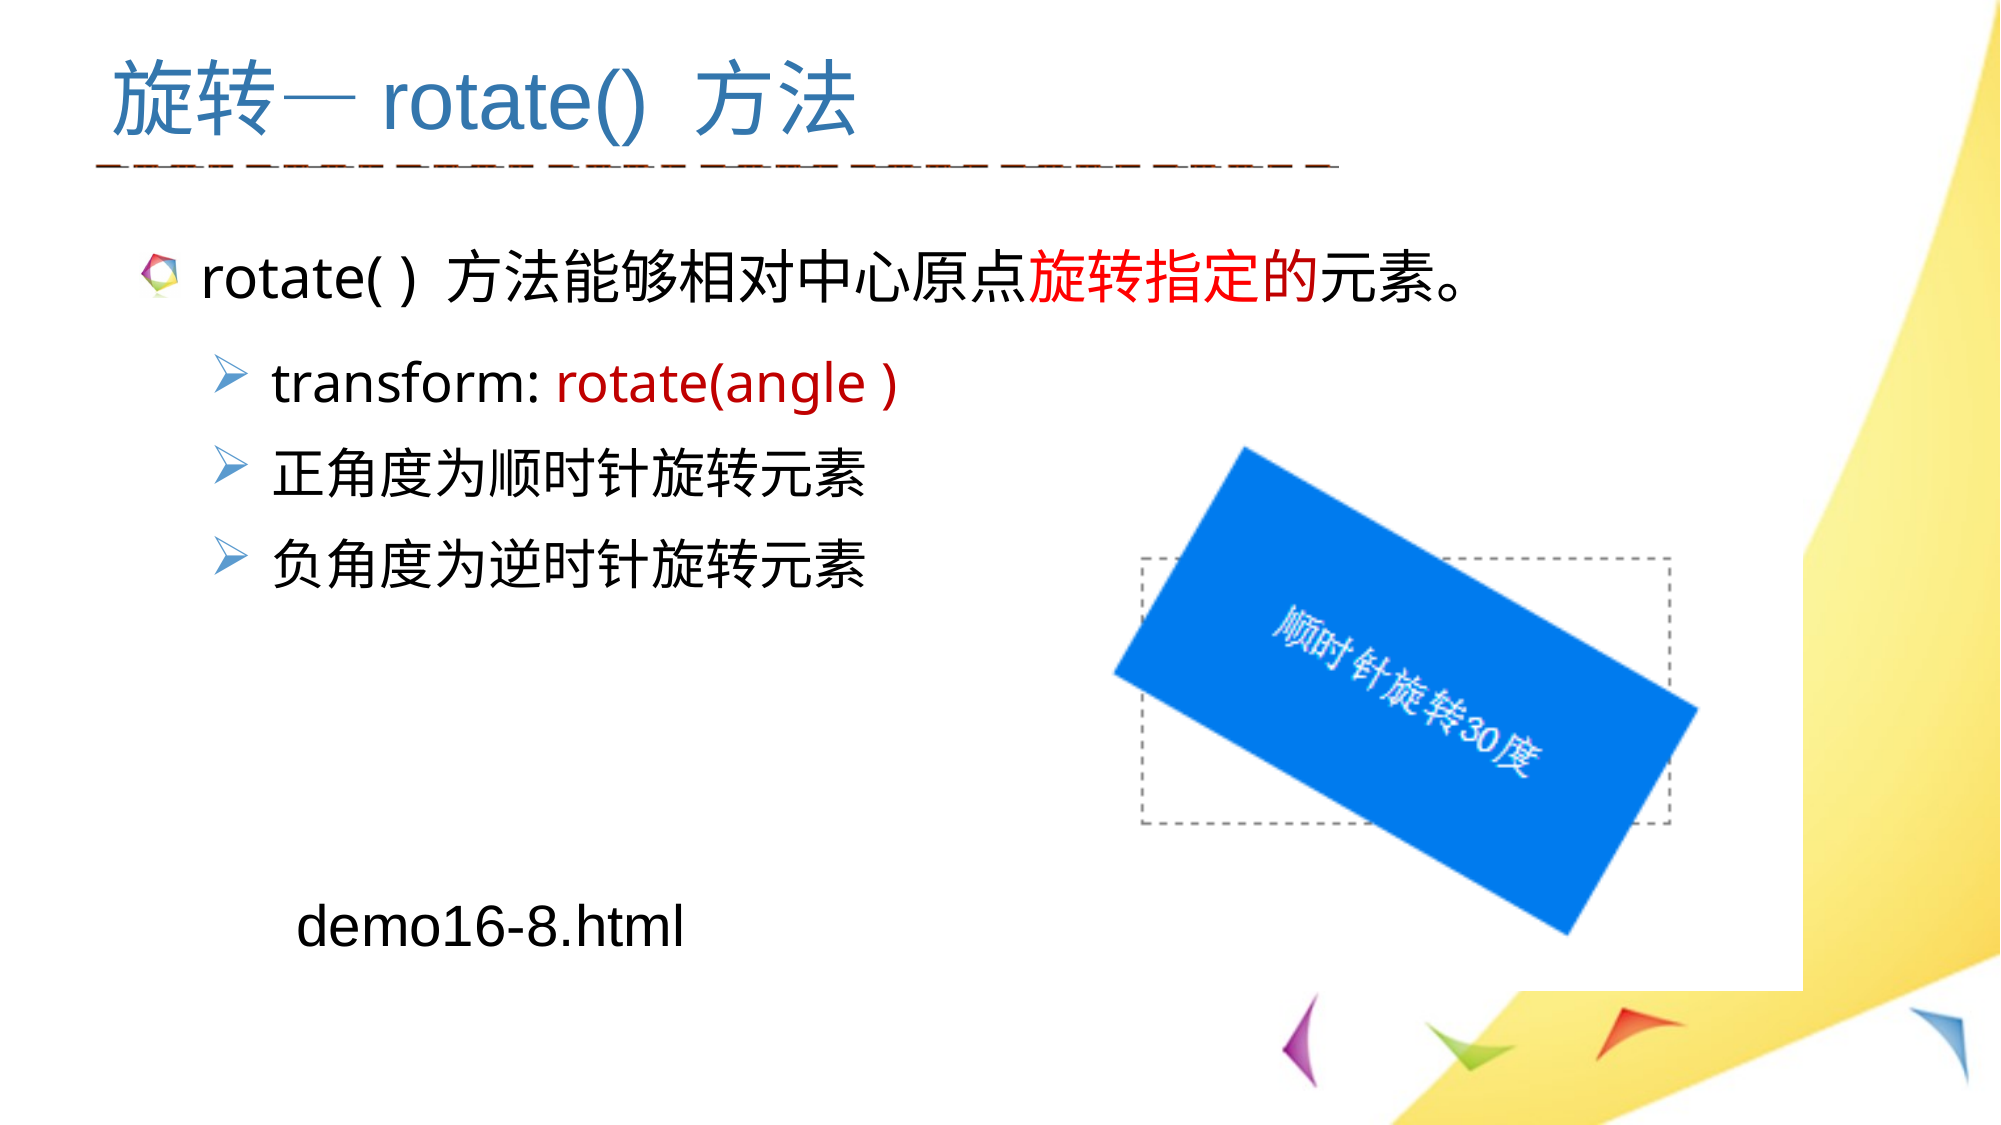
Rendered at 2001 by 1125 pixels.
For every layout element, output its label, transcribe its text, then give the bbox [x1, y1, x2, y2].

picture [139, 252, 181, 298]
text_box demo16-8.html [281, 880, 701, 966]
picture [88, 0, 2000, 1125]
list rotate( ) 方法能够相对中心原点旋转指定的元素。 transform: rotate(angle ) 正角度为顺时针旋转元素 负角度为逆时针旋转元素 [124, 204, 1855, 967]
list 旋转—rotate() 方法 [96, 38, 1441, 141]
